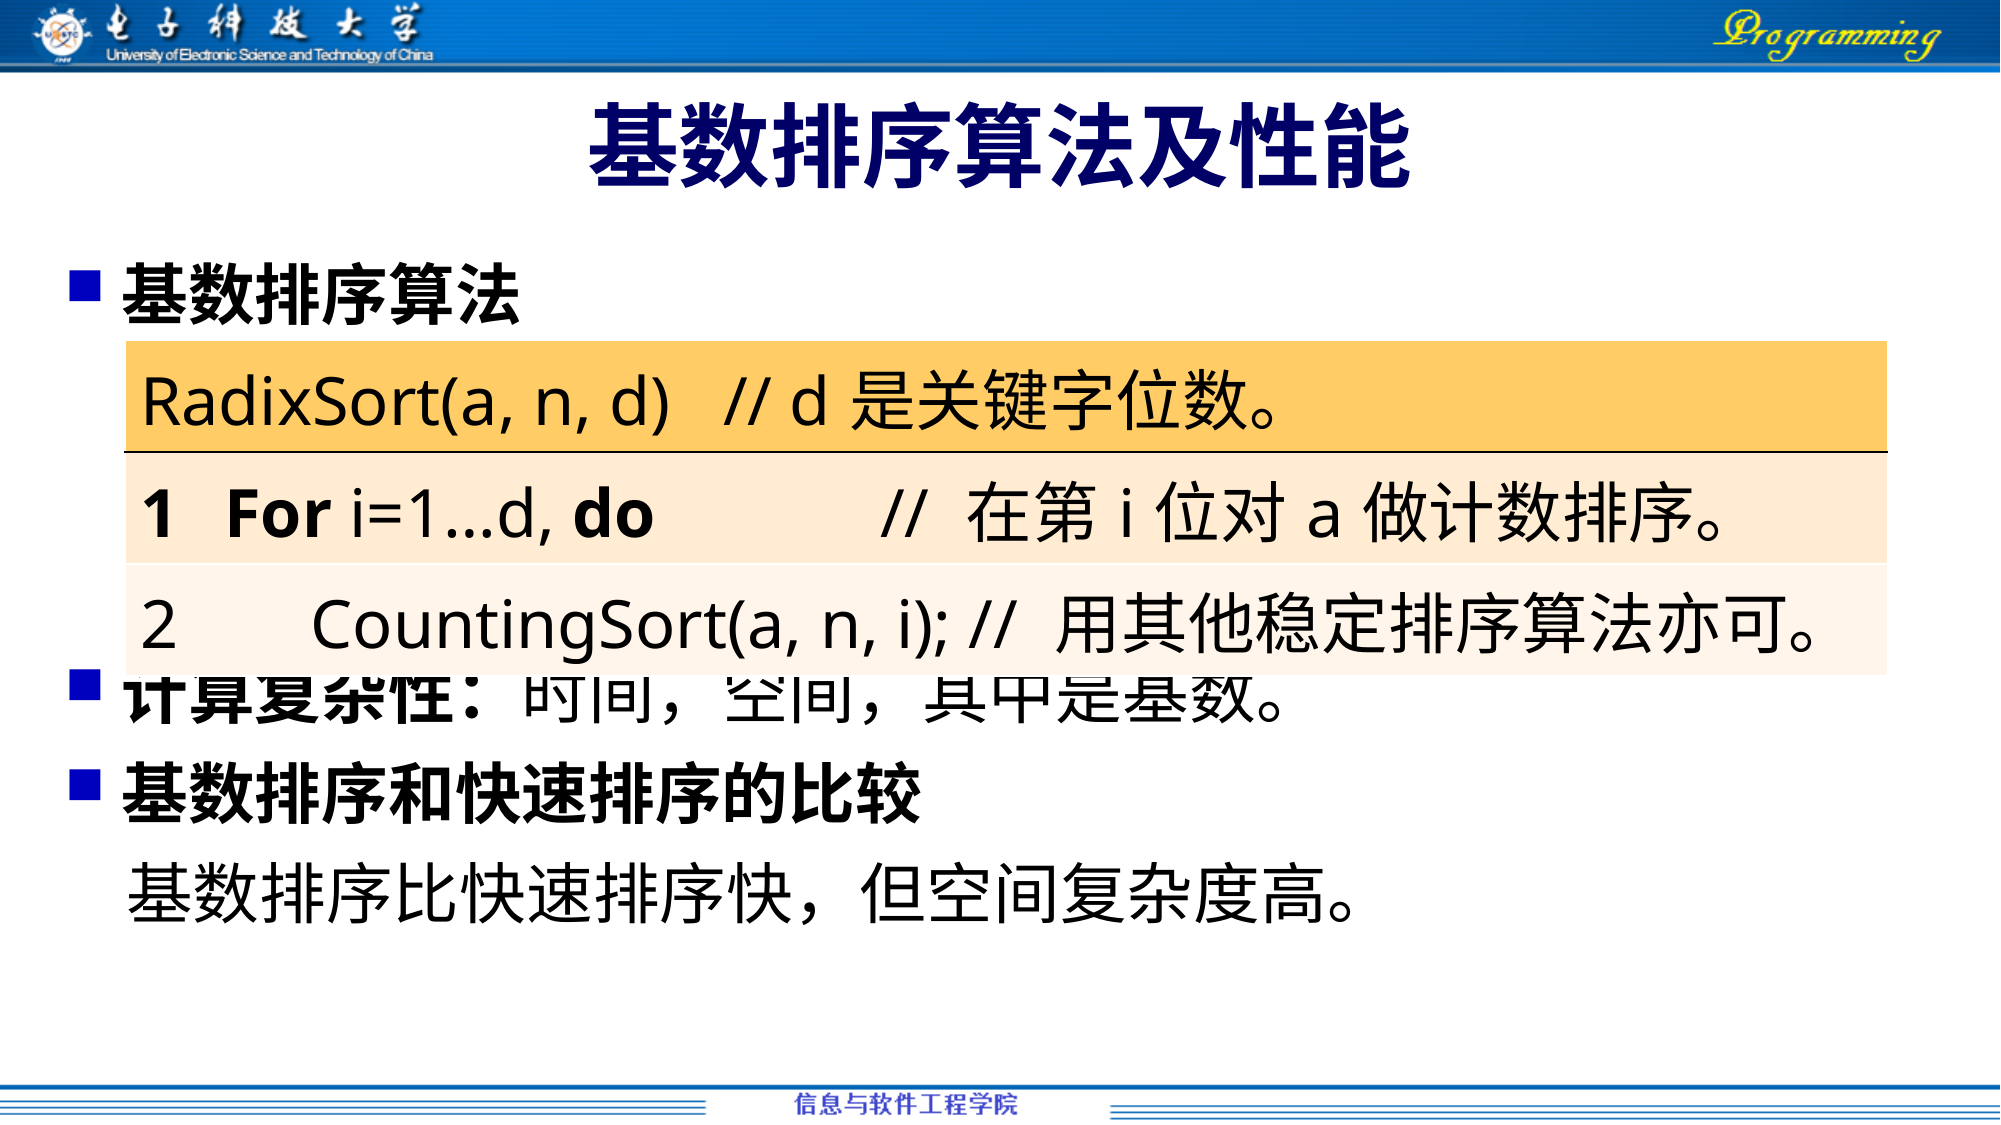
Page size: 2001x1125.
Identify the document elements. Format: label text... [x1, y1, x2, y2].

table_cell CountingSort(a, n, i); // 用其他稳定排序算法亦可。 [126, 565, 1887, 675]
table_header RadixSort(a, n, d) // d是关键字位数。 [126, 341, 1887, 451]
title 基数排序算法及性能 [150, 87, 1850, 200]
table_cell For i=1…d, do // 在第i位对a做计数排序。 [126, 453, 1887, 563]
picture [0, 0, 2000, 1125]
